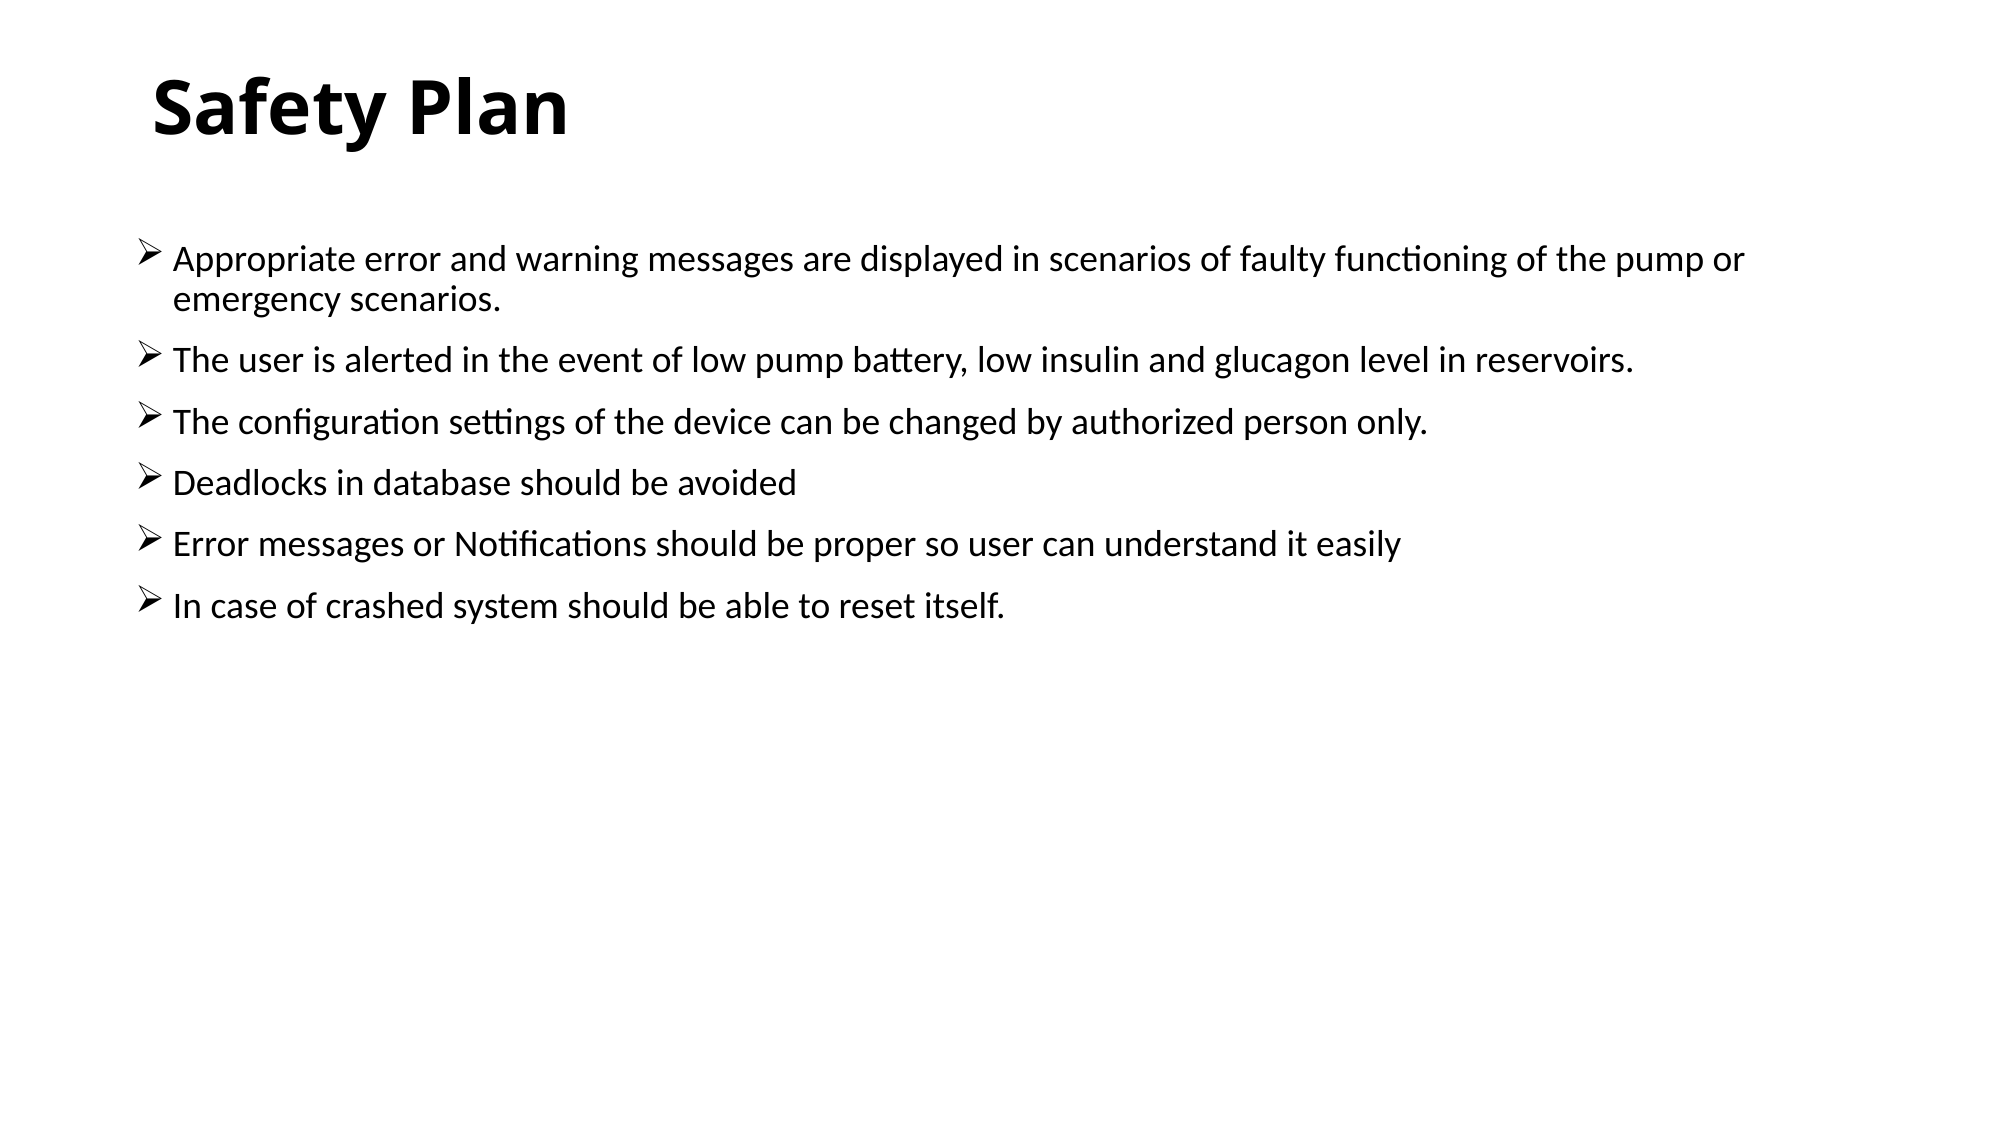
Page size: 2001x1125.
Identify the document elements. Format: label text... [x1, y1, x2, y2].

title Safety Plan [137, 59, 1863, 160]
list Appropriate error and warning messages are displayed in scenarios of faulty functioning of the pump or emergency scenarios. The user is alerted in the event of low pump battery, low insulin and glucagon level in reservoirs. The configuration settings of the device can be changed by authorized person only. Deadlocks in database should be avoided Error messages or Notifications should be proper so user can understand it easily In case of crashed system should be able to reset itself. [120, 160, 1863, 1066]
